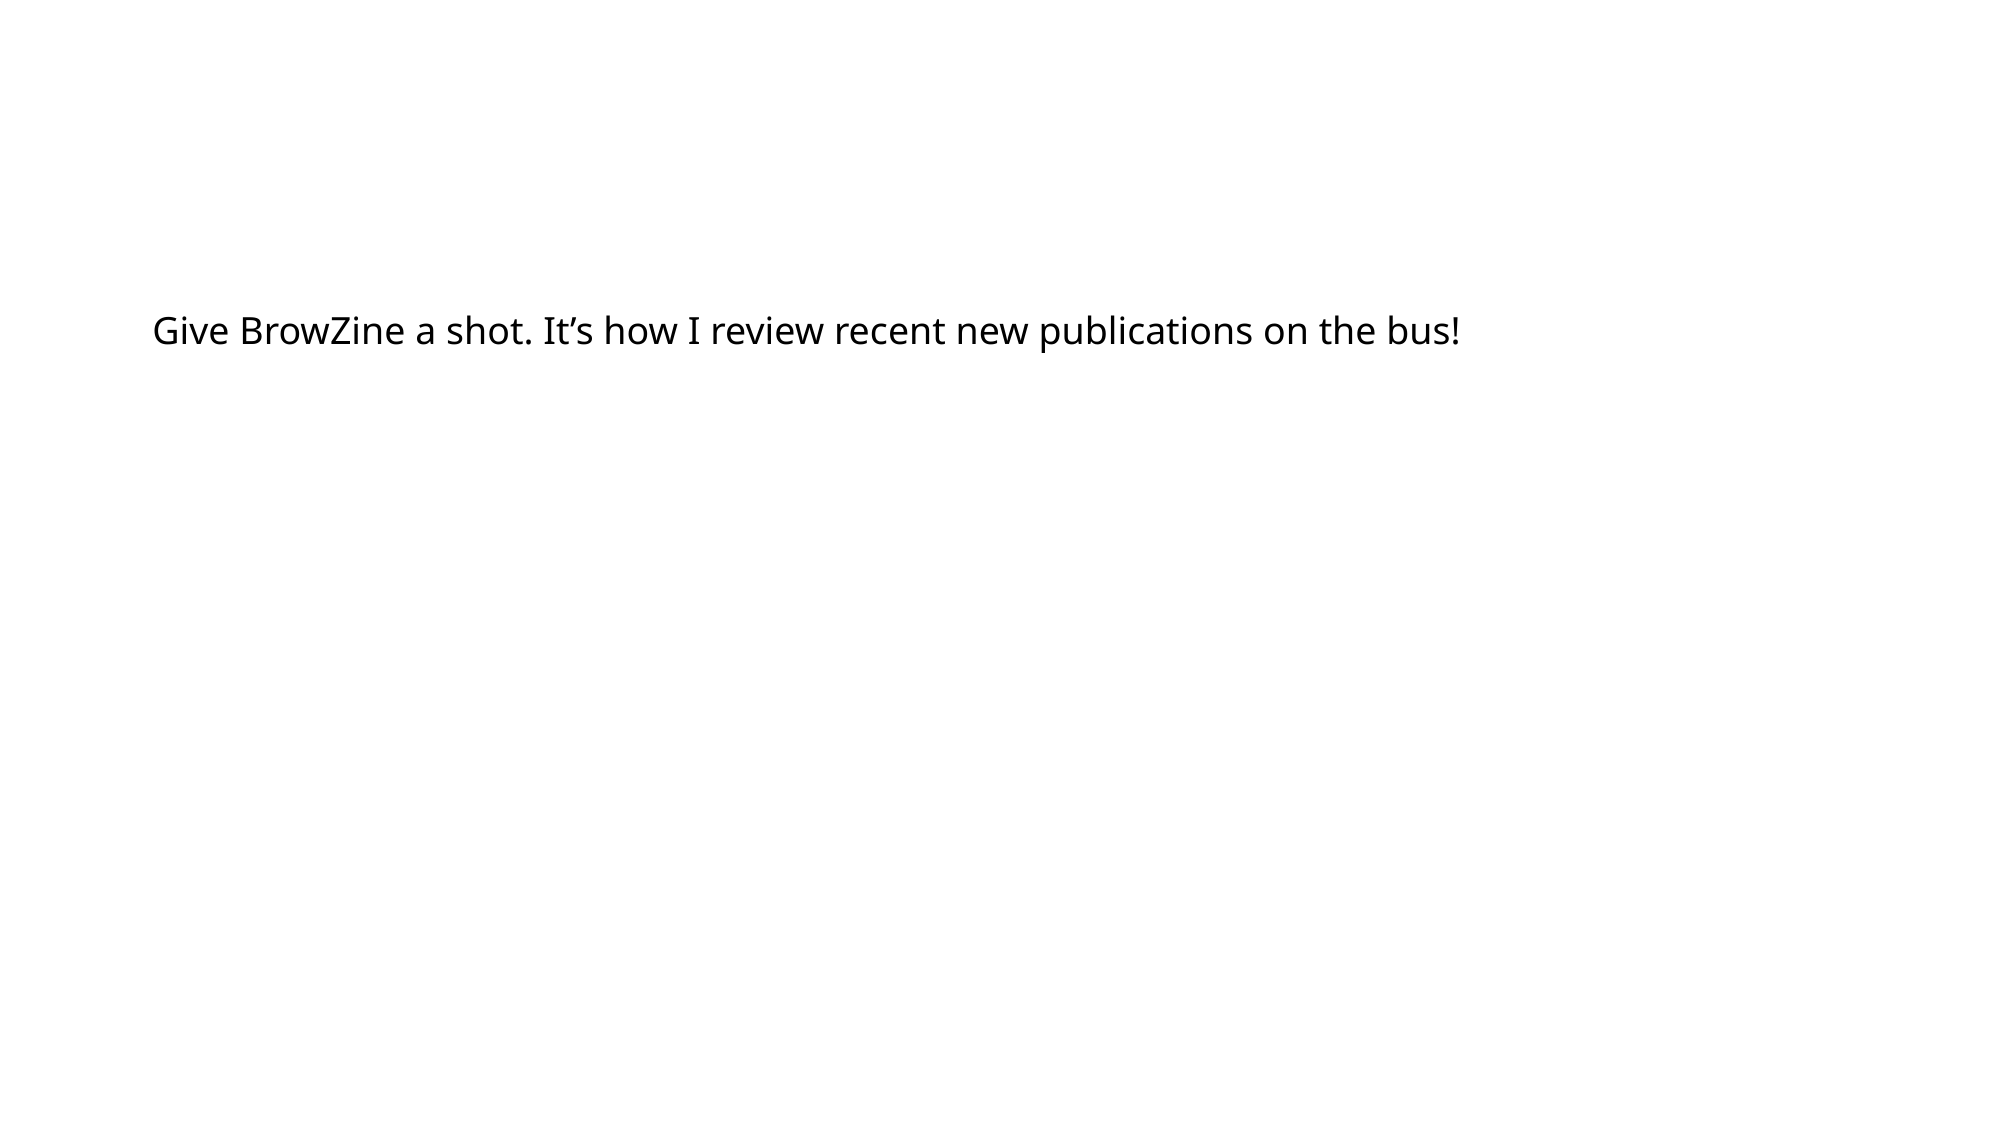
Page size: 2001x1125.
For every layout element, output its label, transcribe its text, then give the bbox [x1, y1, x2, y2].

list Give BrowZine a shot. It’s how I review recent new publications on the bus! [137, 299, 1863, 1014]
